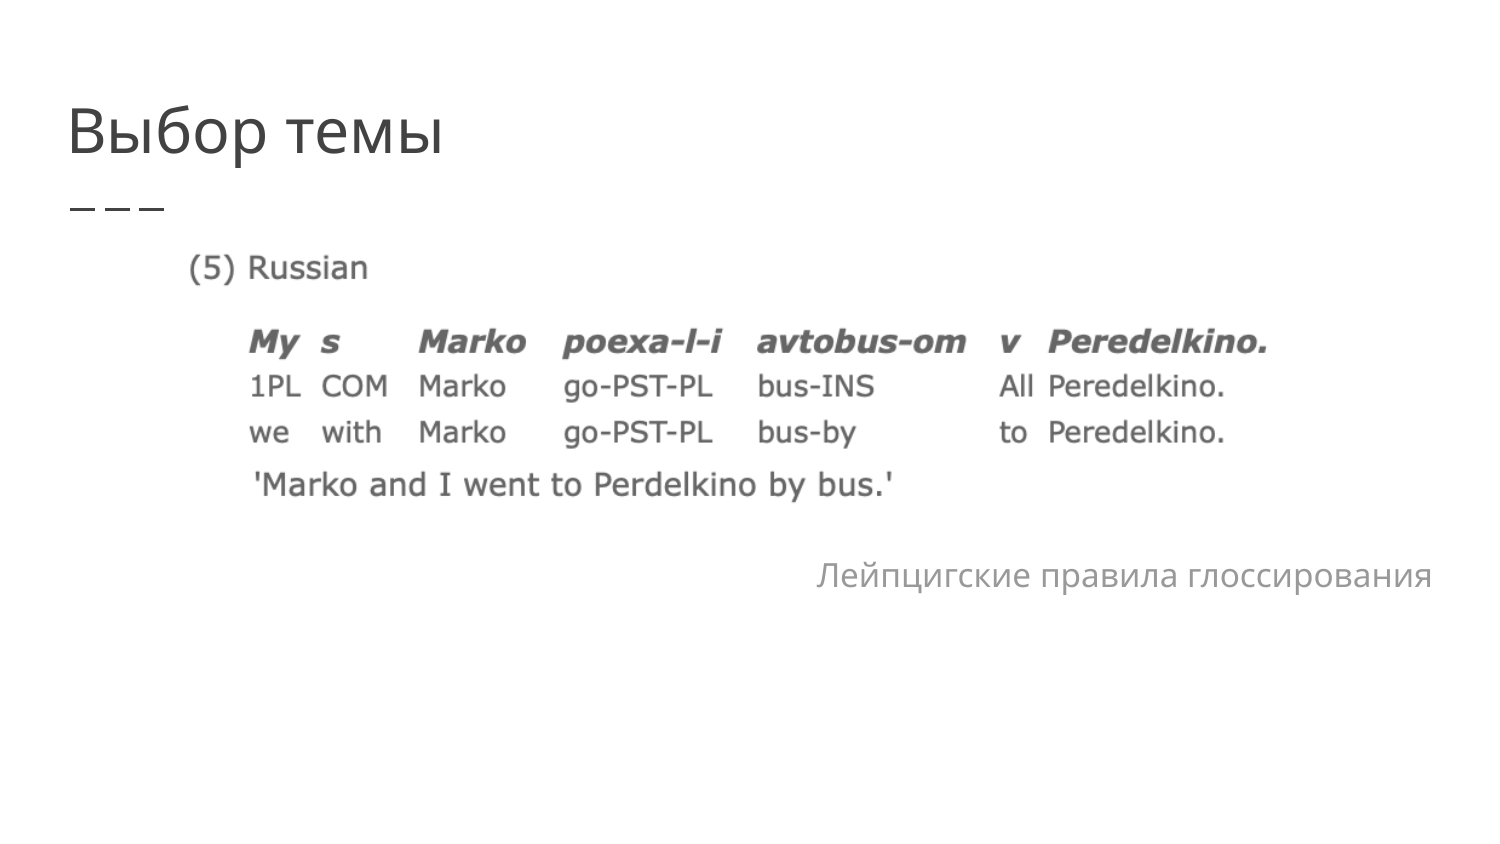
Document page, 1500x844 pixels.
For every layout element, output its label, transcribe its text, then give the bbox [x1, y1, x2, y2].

picture [153, 233, 1347, 553]
title Выбор темы [51, 61, 1449, 182]
list Лейпцигские правила глоссирования [51, 533, 1449, 731]
